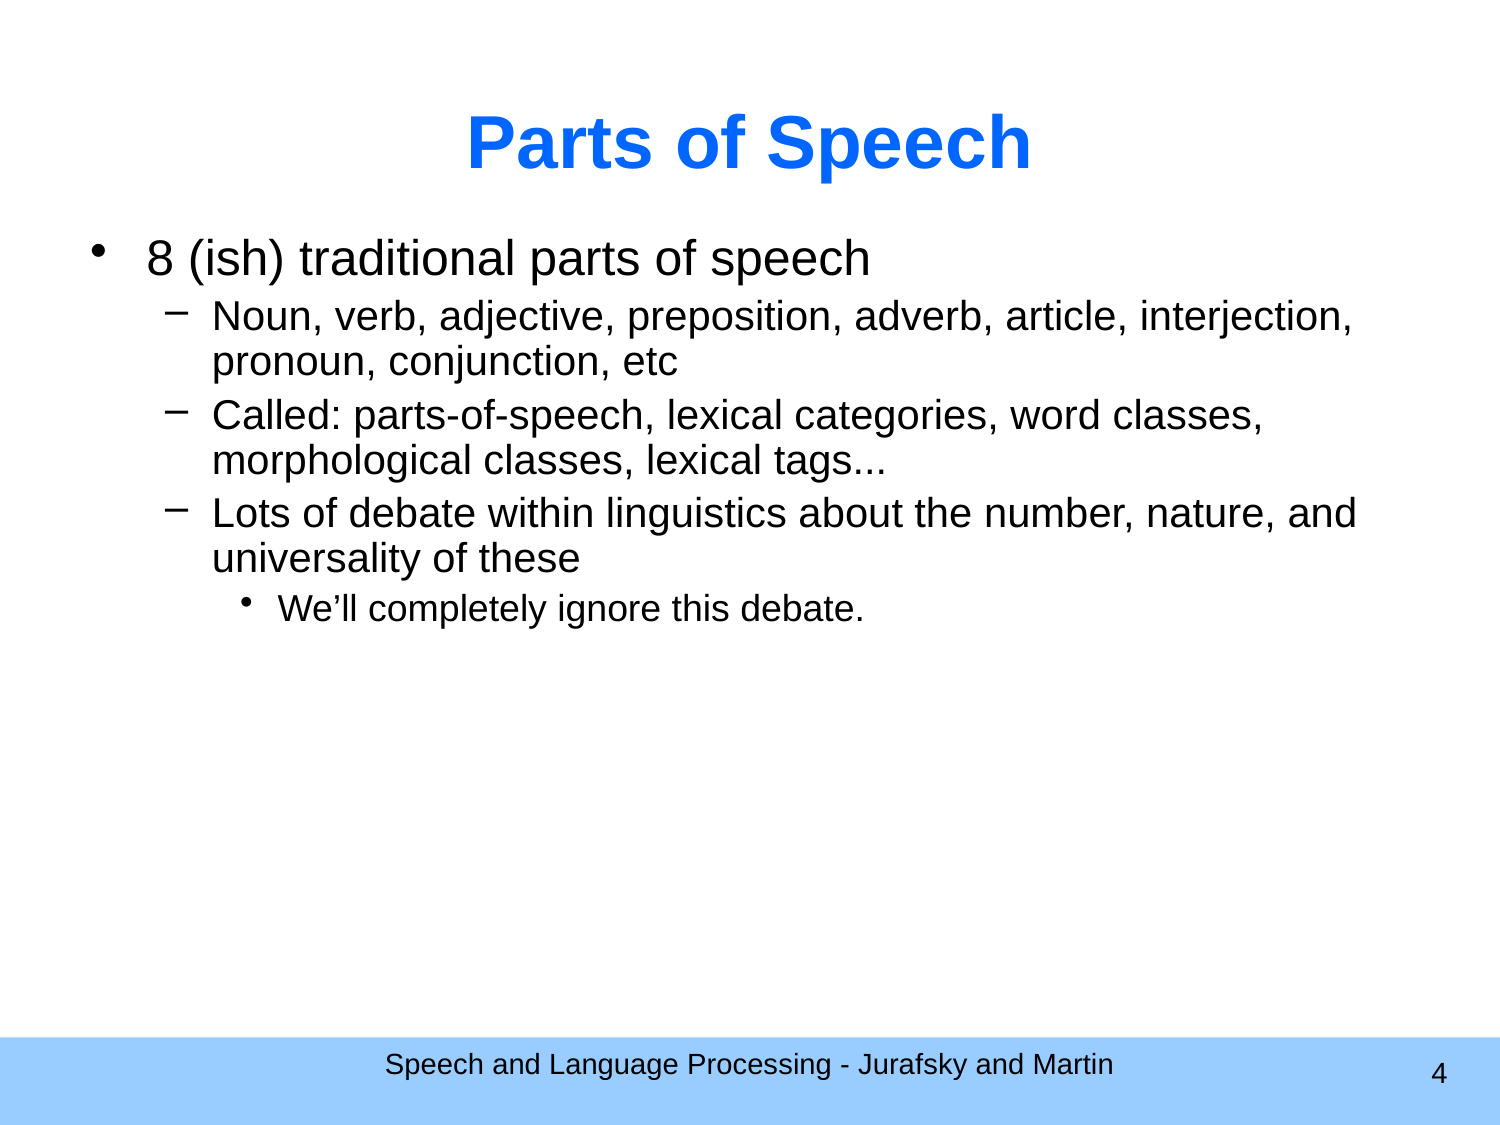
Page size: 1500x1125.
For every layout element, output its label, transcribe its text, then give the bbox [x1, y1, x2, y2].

title Parts of Speech [75, 45, 1425, 224]
list 8 (ish) traditional parts of speech Noun, verb, adjective, preposition, adverb, article, interjection, pronoun, conjunction, etc Called: parts-of-speech, lexical categories, word classes, morphological classes, lexical tags... Lots of debate within linguistics about the number, nature, and universality of these We’ll completely ignore this debate. [75, 224, 1425, 968]
footer Speech and Language Processing - Jurafsky and Martin [0, 1037, 1500, 1125]
slide_number 4 [1112, 1046, 1463, 1125]
